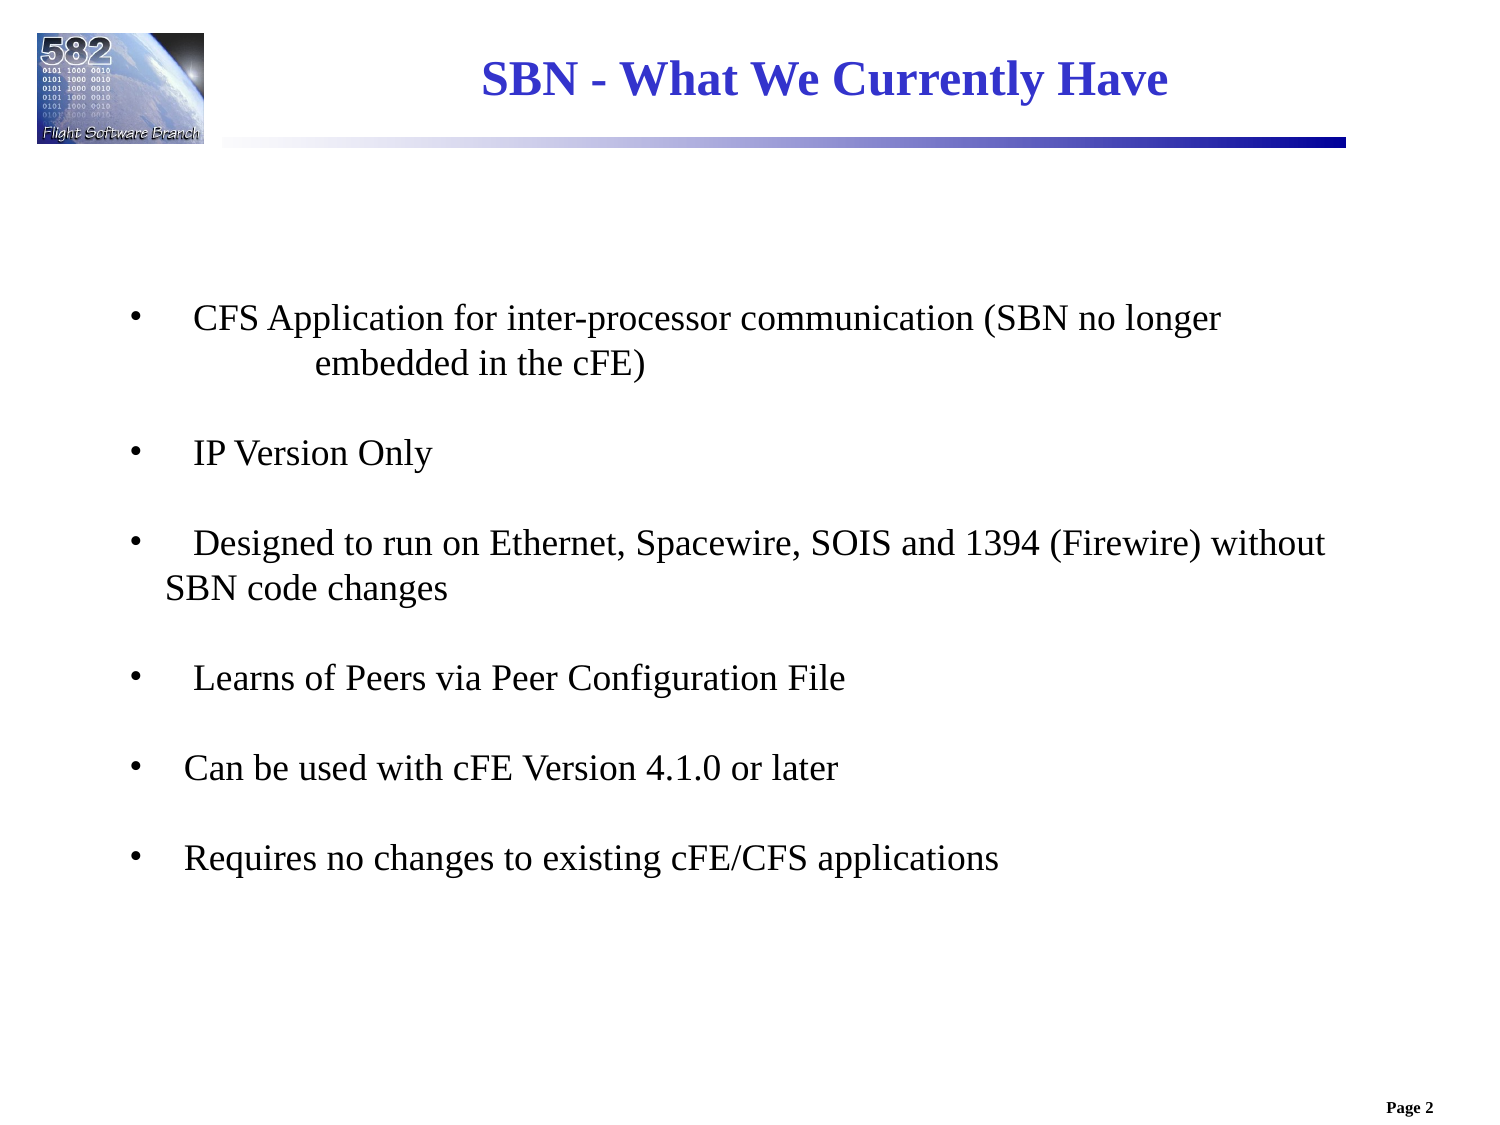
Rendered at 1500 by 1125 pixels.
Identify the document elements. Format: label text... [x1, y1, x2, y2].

picture [37, 33, 204, 144]
text_box SBN - What We Currently Have [362, 37, 1288, 113]
text_box CFS Application for inter-processor communication (SBN no longer embedded in the cFE) IP Version Only Designed to run on Ethernet, Spacewire, SOIS and 1394 (Firewire) without SBN code changes Learns of Peers via Peer Configuration File Can be used with cFE Version 4.1.0 or later Requires no changes to existing cFE/CFS applications [74, 285, 1413, 886]
